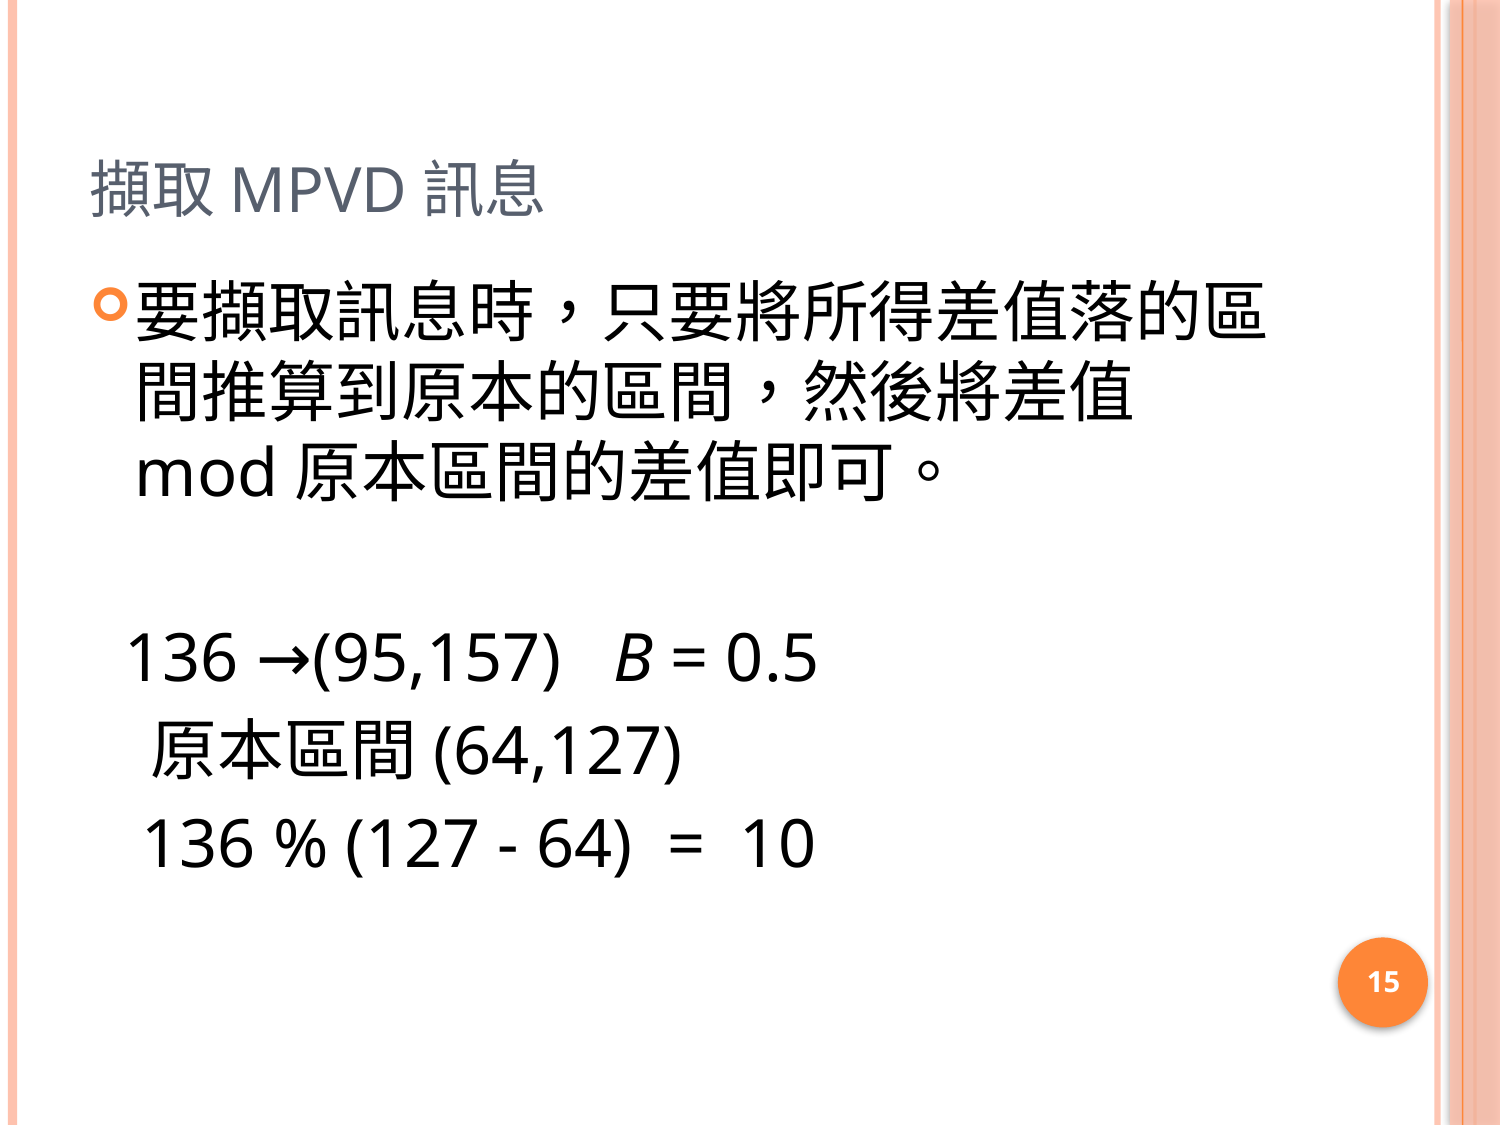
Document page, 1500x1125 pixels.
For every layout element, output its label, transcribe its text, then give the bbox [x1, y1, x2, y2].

list 要擷取訊息時，只要將所得差值落的區間推算到原本的區間，然後將差值mod原本區間的差值即可。 136 →(95,157) B = 0.5 原本區間(64,127) 136 % (127 - 64) = 10 [75, 262, 1300, 1062]
slide_number 15 [1333, 940, 1434, 1027]
title 擷取MPVD訊息 [75, 45, 1300, 233]
